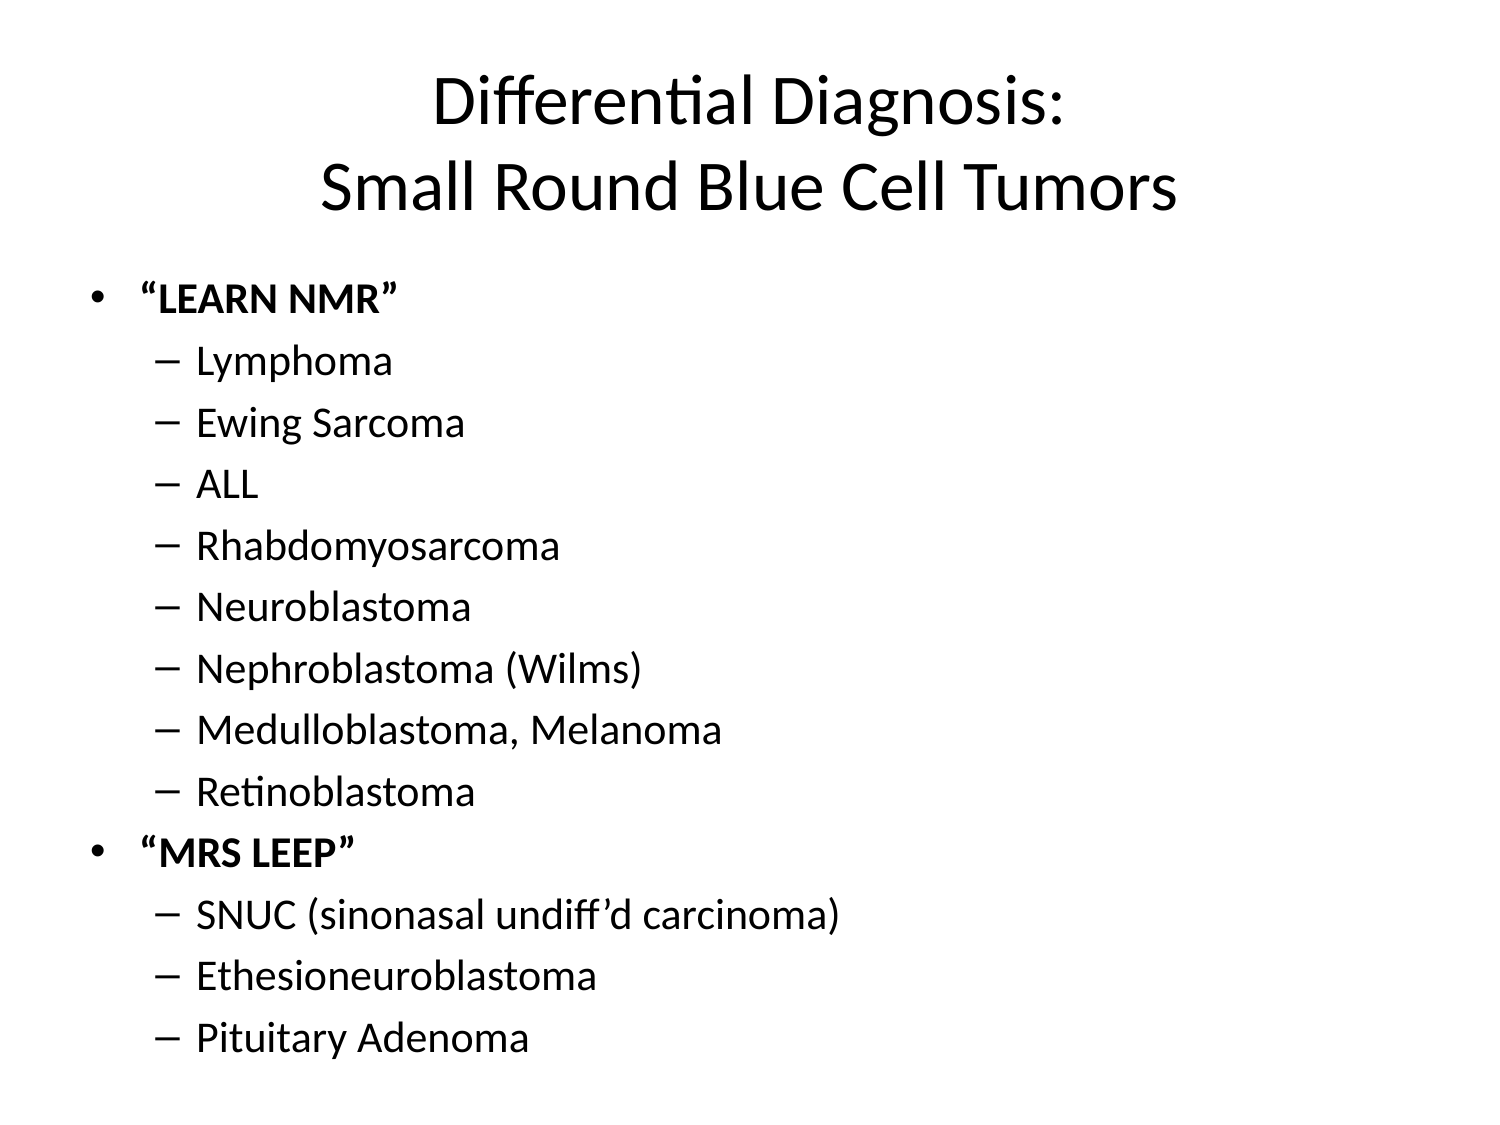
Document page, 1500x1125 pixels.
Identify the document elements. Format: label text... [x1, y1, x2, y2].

list “LEARN NMR” Lymphoma Ewing Sarcoma ALL Rhabdomyosarcoma Neuroblastoma Nephroblastoma (Wilms) Medulloblastoma, Melanoma Retinoblastoma “MRS LEEP” SNUC (sinonasal undiff’d carcinoma) Ethesioneuroblastoma Pituitary Adenoma [75, 262, 1425, 1077]
title Differential Diagnosis: Small Round Blue Cell Tumors [75, 45, 1425, 233]
